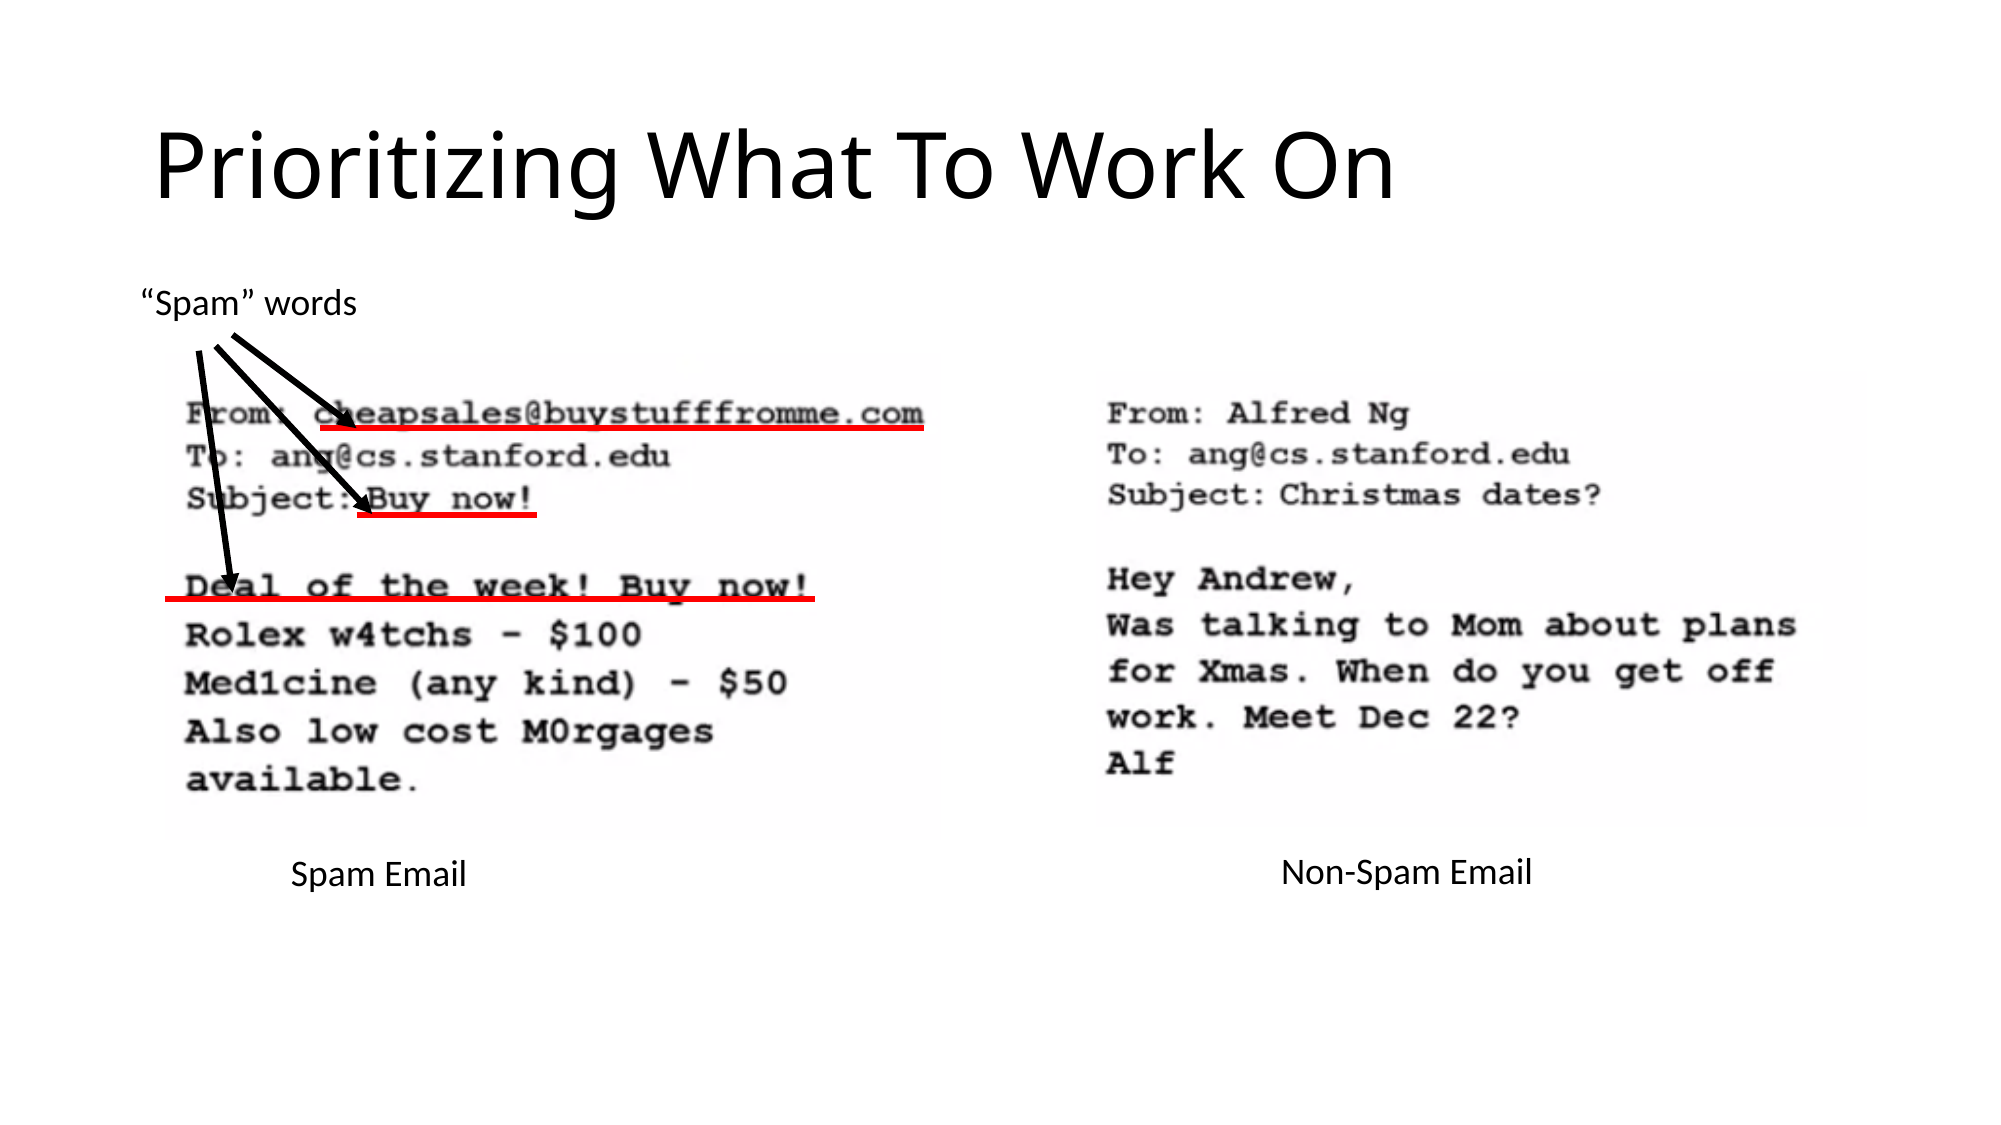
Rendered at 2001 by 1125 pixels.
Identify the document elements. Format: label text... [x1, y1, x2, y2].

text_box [198, 350, 233, 593]
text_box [232, 334, 357, 345]
text_box “Spam” words [124, 270, 464, 331]
picture [1096, 371, 1867, 827]
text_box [215, 345, 373, 514]
title Prioritizing What To Work On [137, 59, 1863, 278]
text_box Spam Email [276, 841, 616, 901]
picture [165, 353, 941, 840]
text_box Non-Spam Email [1266, 839, 1606, 899]
